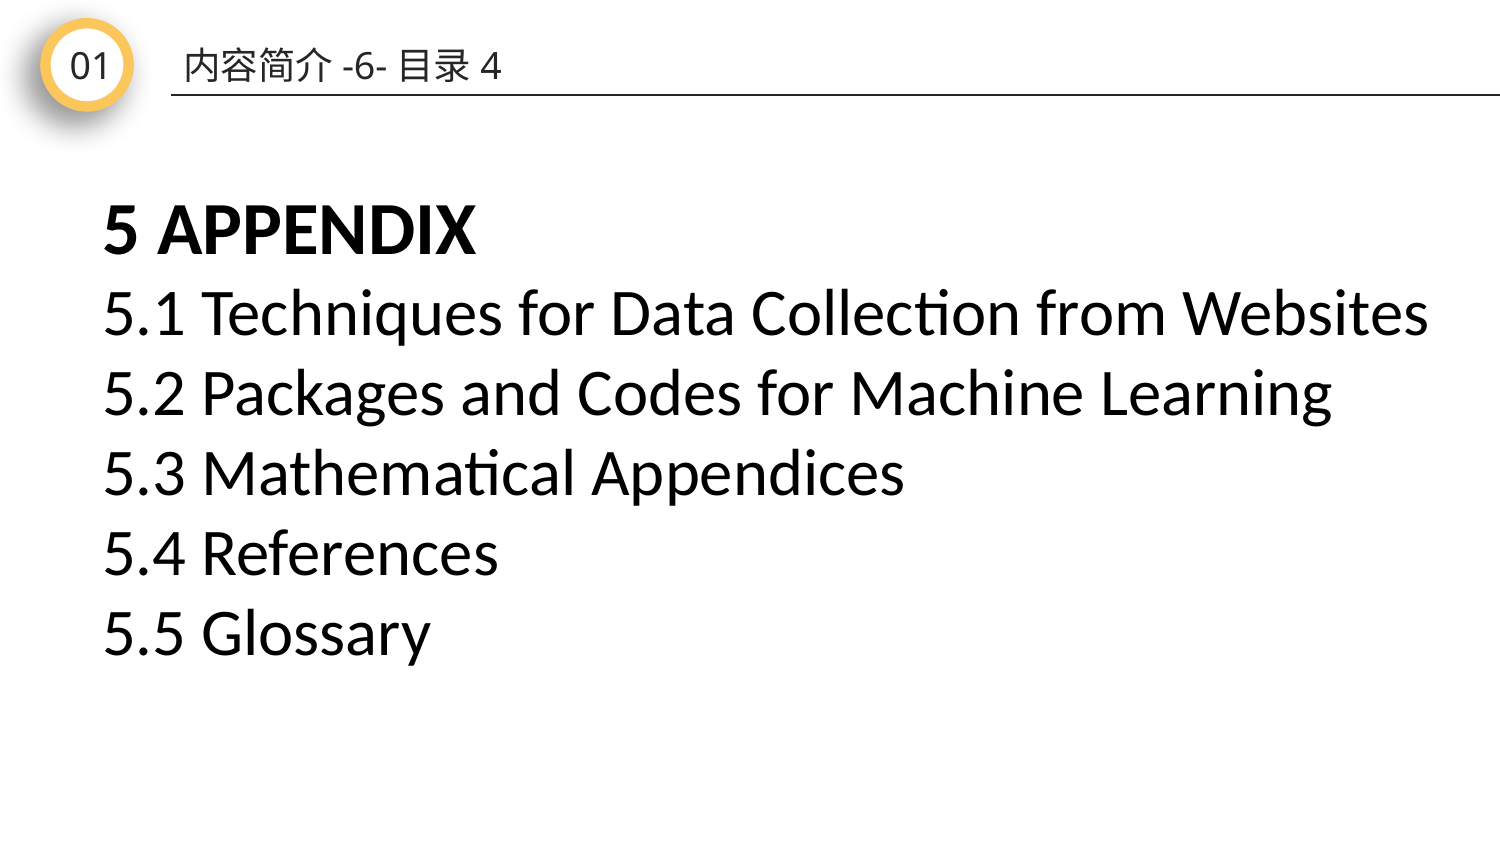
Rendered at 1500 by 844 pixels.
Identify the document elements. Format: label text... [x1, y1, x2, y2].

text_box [45, 22, 129, 107]
text_box 内容简介-6-目录4 [168, 34, 517, 95]
text_box 5 APPENDIX 5.1 Techniques for Data Collection from Websites 5.2 Packages and Codes for Machine Learning 5.3 Mathematical Appendices 5.4 References 5.5 Glossary [87, 171, 1459, 677]
